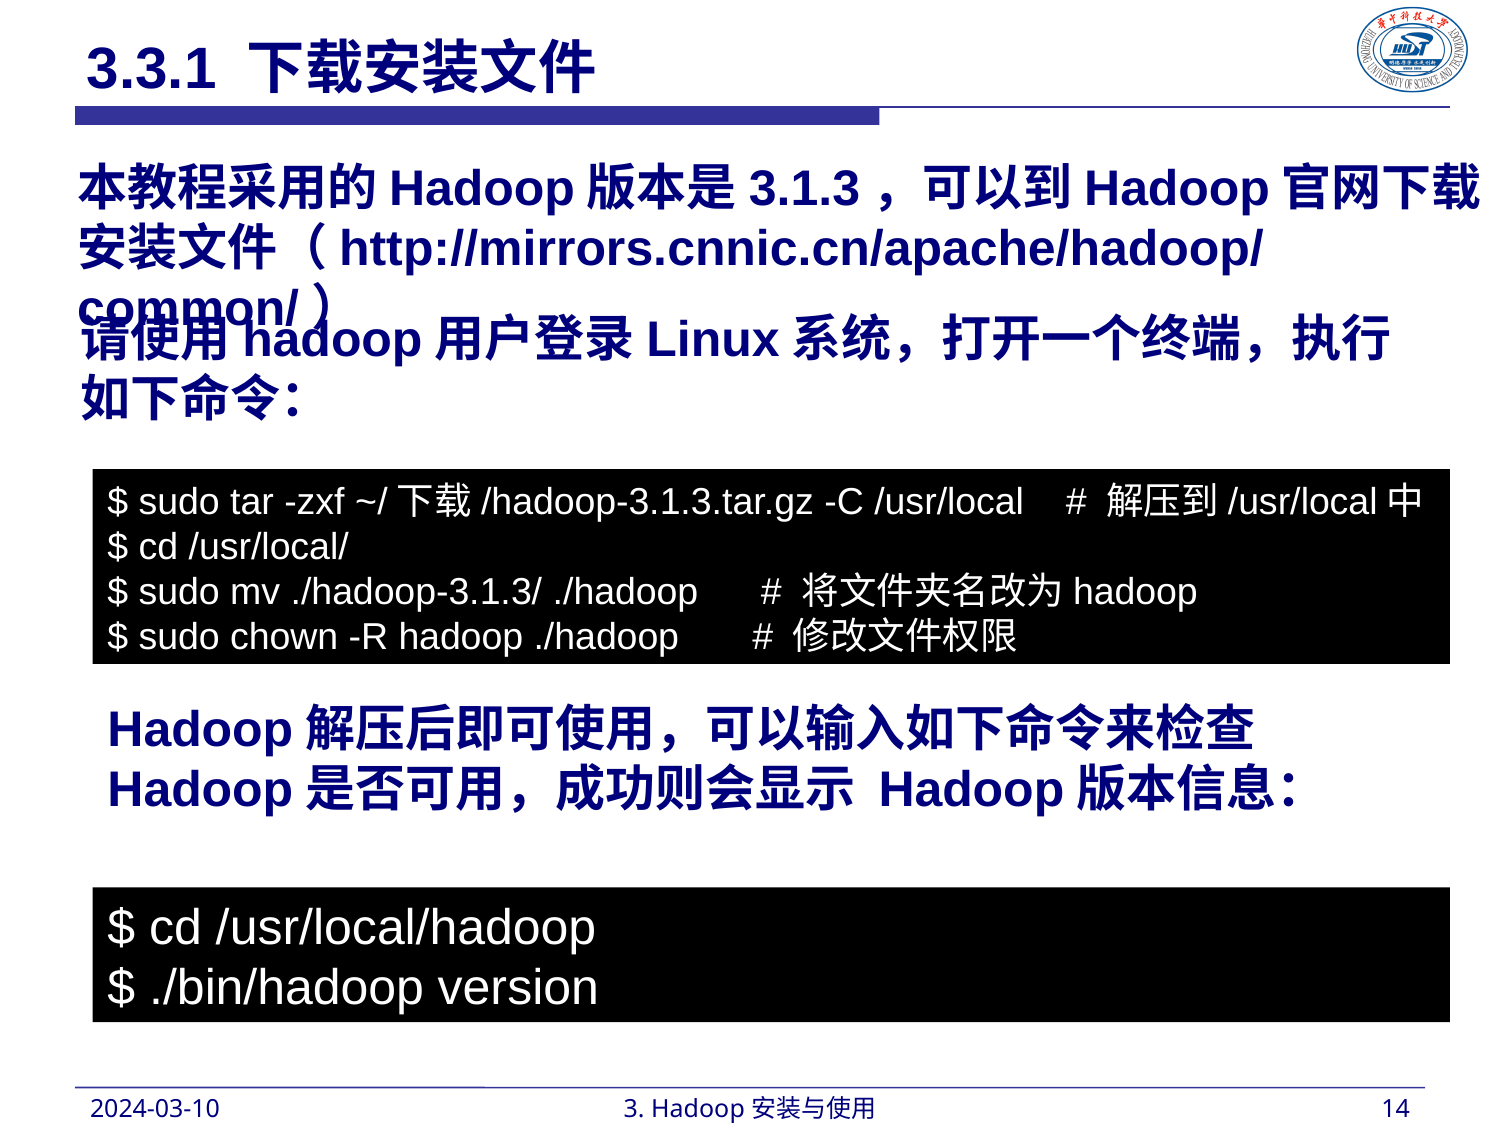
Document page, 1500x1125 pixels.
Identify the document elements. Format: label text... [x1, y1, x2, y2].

title 3.3.1 下载安装文件 [71, 0, 1385, 140]
text_box 本教程采用的Hadoop版本是3.1.3，可以到Hadoop官网下载安装文件（http://mirrors.cnnic.cn/apache/hadoop/common/） [62, 147, 1500, 343]
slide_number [75, 1084, 400, 1125]
slide_number 14 [1100, 1084, 1425, 1125]
text_box Hadoop解压后即可使用，可以输入如下命令来检查 Hadoop是否可用，成功则会显示 Hadoop版本信息： [92, 688, 1450, 824]
text_box $ sudo tar -zxf ~/下载/hadoop-3.1.3.tar.gz -C /usr/local # 解压到/usr/local中 $ cd /usr/local/ $ sudo mv ./hadoop-3.1.3/ ./hadoop # 将文件夹名改为hadoop $ sudo chown -R hadoop ./hadoop # 修改文件权限 [92, 469, 1450, 664]
picture [1385, 0, 1475, 99]
footer 3. Hadoop安装与使用 [512, 1084, 988, 1125]
text_box $ cd /usr/local/hadoop $ ./bin/hadoop version [92, 887, 1450, 1023]
text_box 请使用hadoop用户登录Linux系统，打开一个终端，执行如下命令： [65, 298, 1450, 434]
